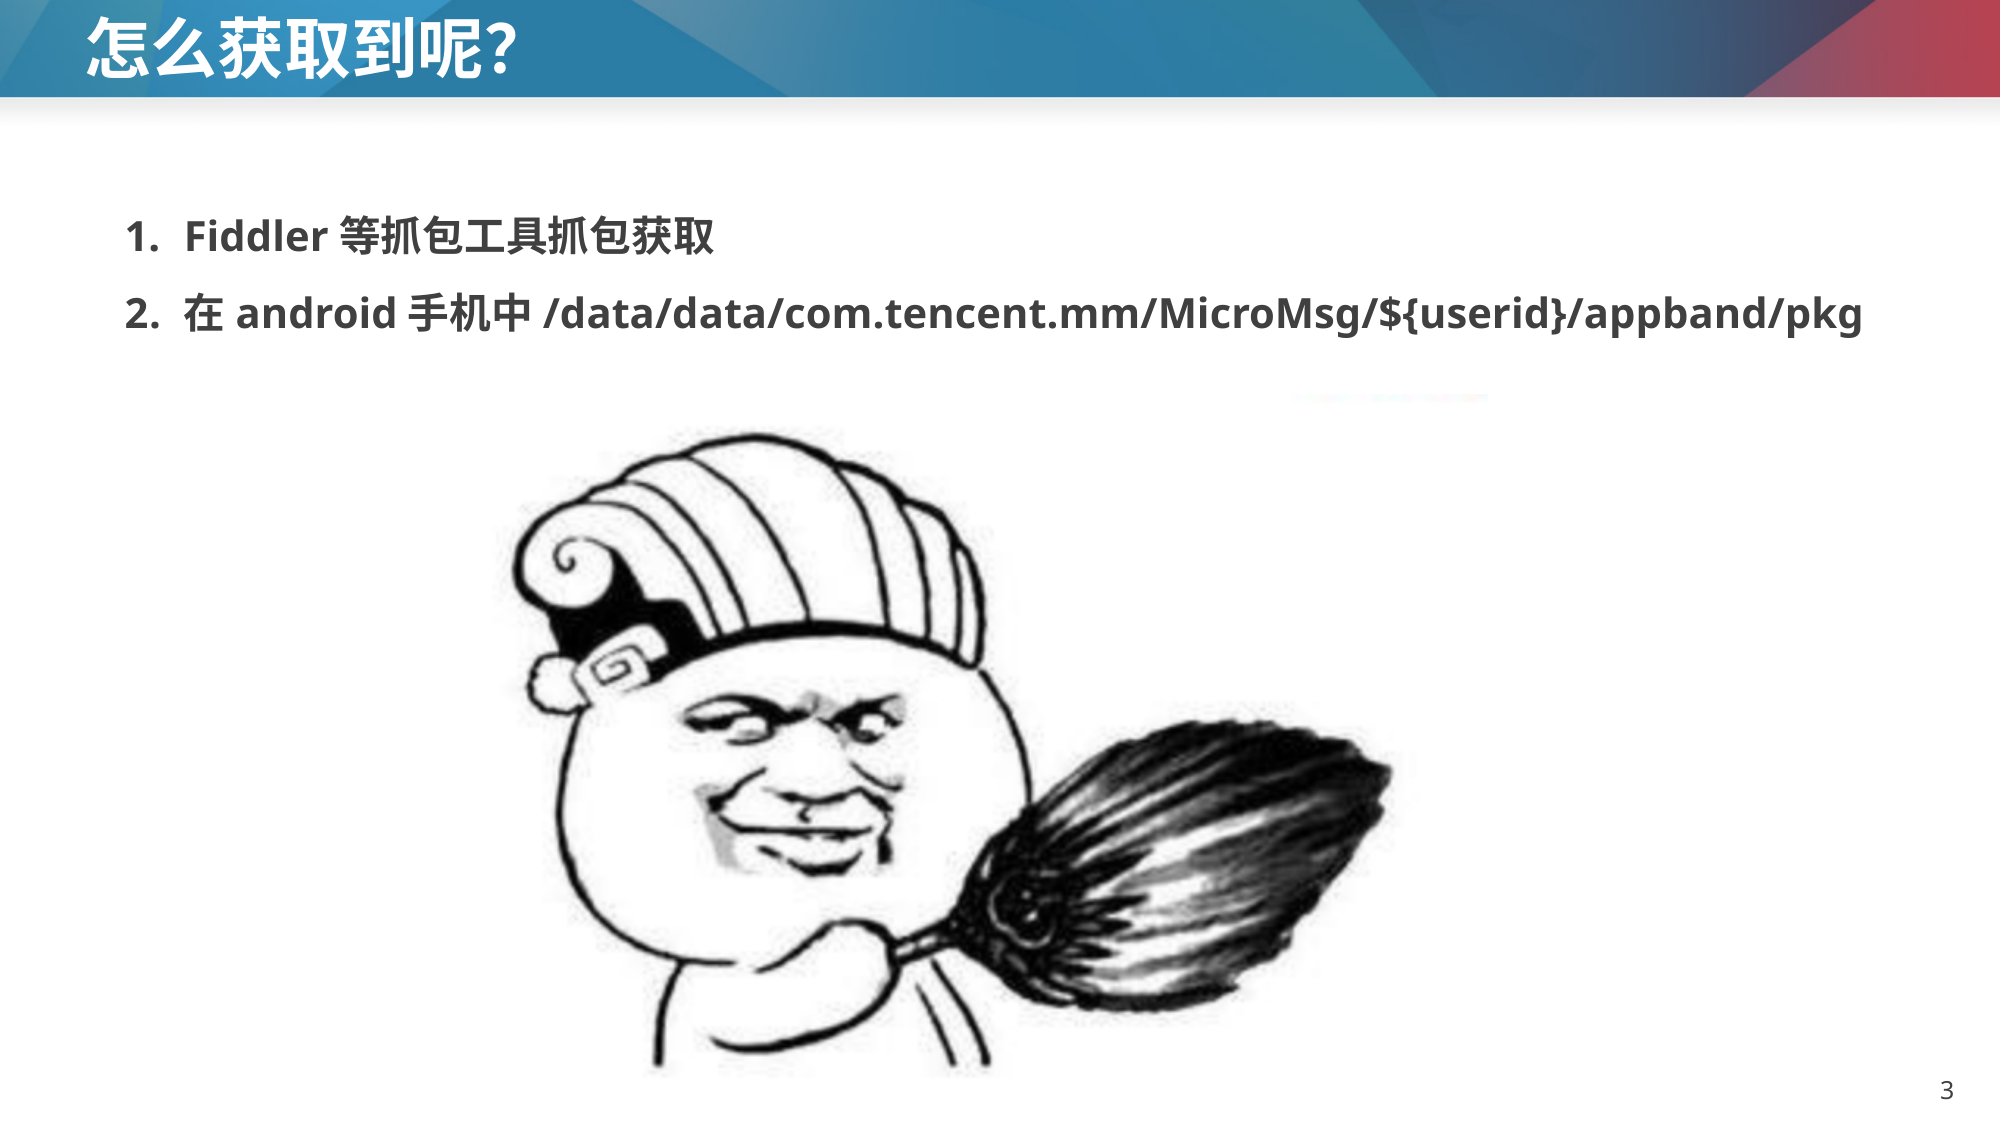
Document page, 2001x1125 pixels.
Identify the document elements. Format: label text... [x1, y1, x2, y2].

picture [0, 0, 2000, 141]
picture [445, 394, 1489, 1122]
text_box Fiddler等抓包工具抓包获取 在android手机中/data/data/com.tencent.mm/MicroMsg/${userid}/appband/pkg [109, 187, 1937, 578]
title 怎么获取到呢？ [38, 3, 1755, 91]
